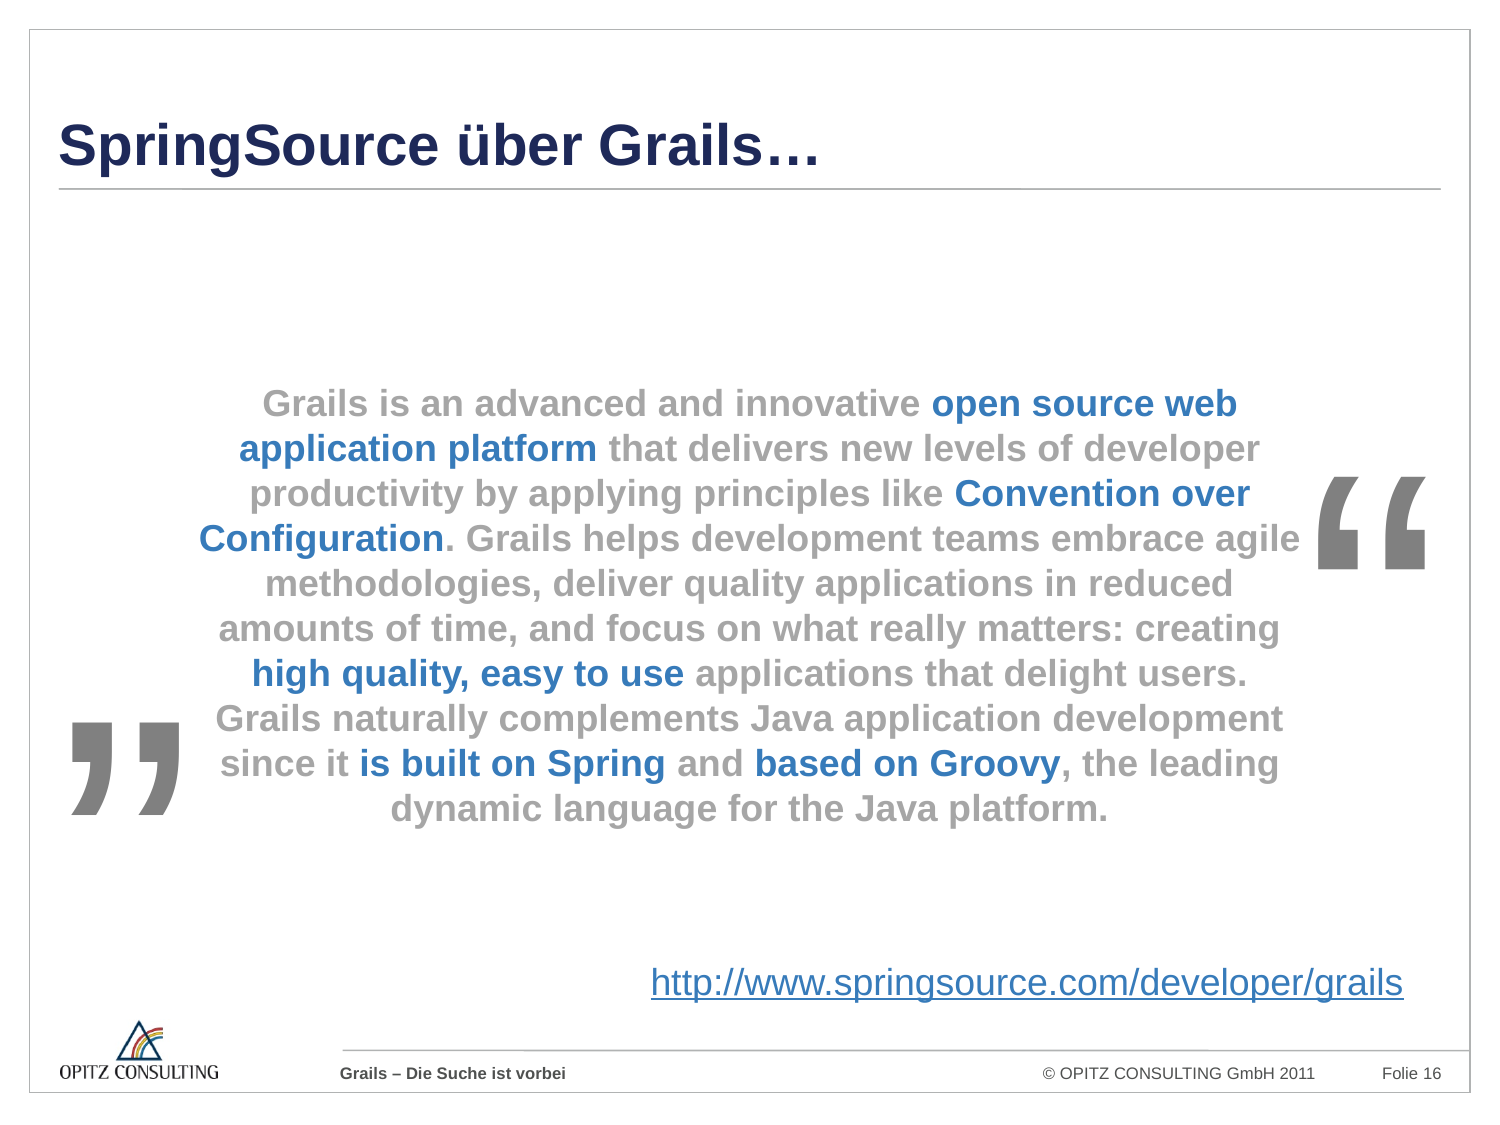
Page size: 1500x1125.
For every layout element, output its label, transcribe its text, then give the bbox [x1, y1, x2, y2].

list Grails is an advanced and innovative open source web application platform that delivers new levels of developer productivity by applying principles like Convention over Configuration. Grails helps development teams embrace agile methodologies, deliver quality applications in reduced amounts of time, and focus on what really matters: creating high quality, easy to use applications that delight users. Grails naturally complements Java application development since it is built on Spring and based on Groovy, the leading dynamic language for the Java platform. [194, 224, 1306, 1016]
picture [60, 1019, 218, 1079]
title SpringSource über Grails… [59, 35, 1442, 178]
text_box „ “ [1306, 340, 1468, 853]
text_box „ “ [41, 340, 194, 853]
text_box http://www.springsource.com/developer/grails [635, 950, 1419, 1011]
